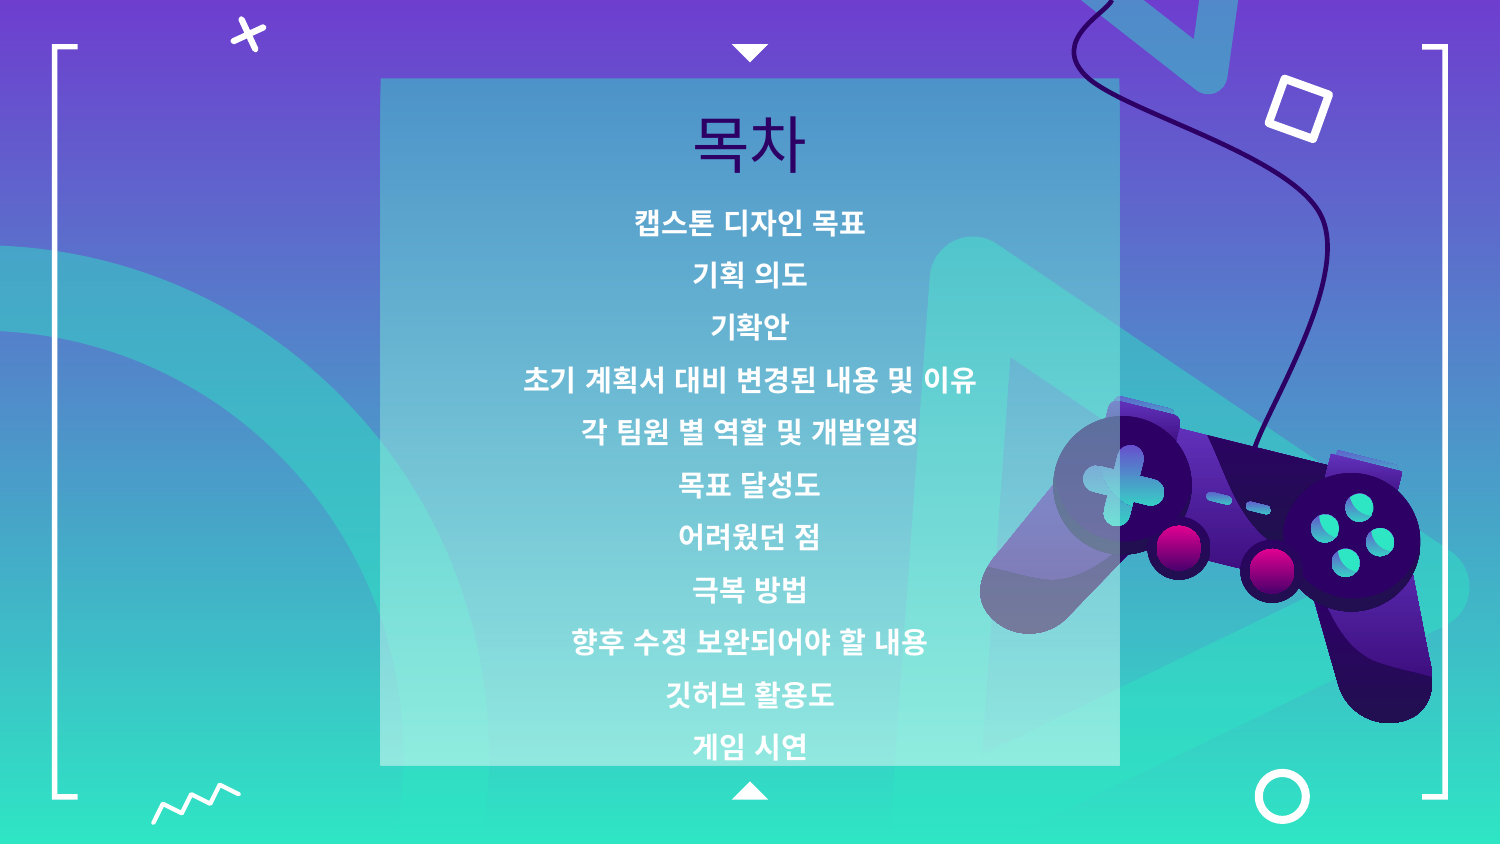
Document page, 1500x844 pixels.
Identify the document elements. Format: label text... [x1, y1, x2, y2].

title 목차 [404, 101, 1096, 197]
subtitle 캡스톤 디자인 목표 기획 의도 기확안 초기 계획서 대비 변경된 내용 및 이유 각 팀원 별 역할 및 개발일정 목표 달성도 어려웠던 점 극복 방법 향후 수정 보완되어야 할 내용 깃허브 활용도 게임 시연 [404, 172, 1097, 592]
text_box [1073, 0, 1328, 404]
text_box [1010, 406, 1478, 731]
text_box [380, 78, 1120, 766]
